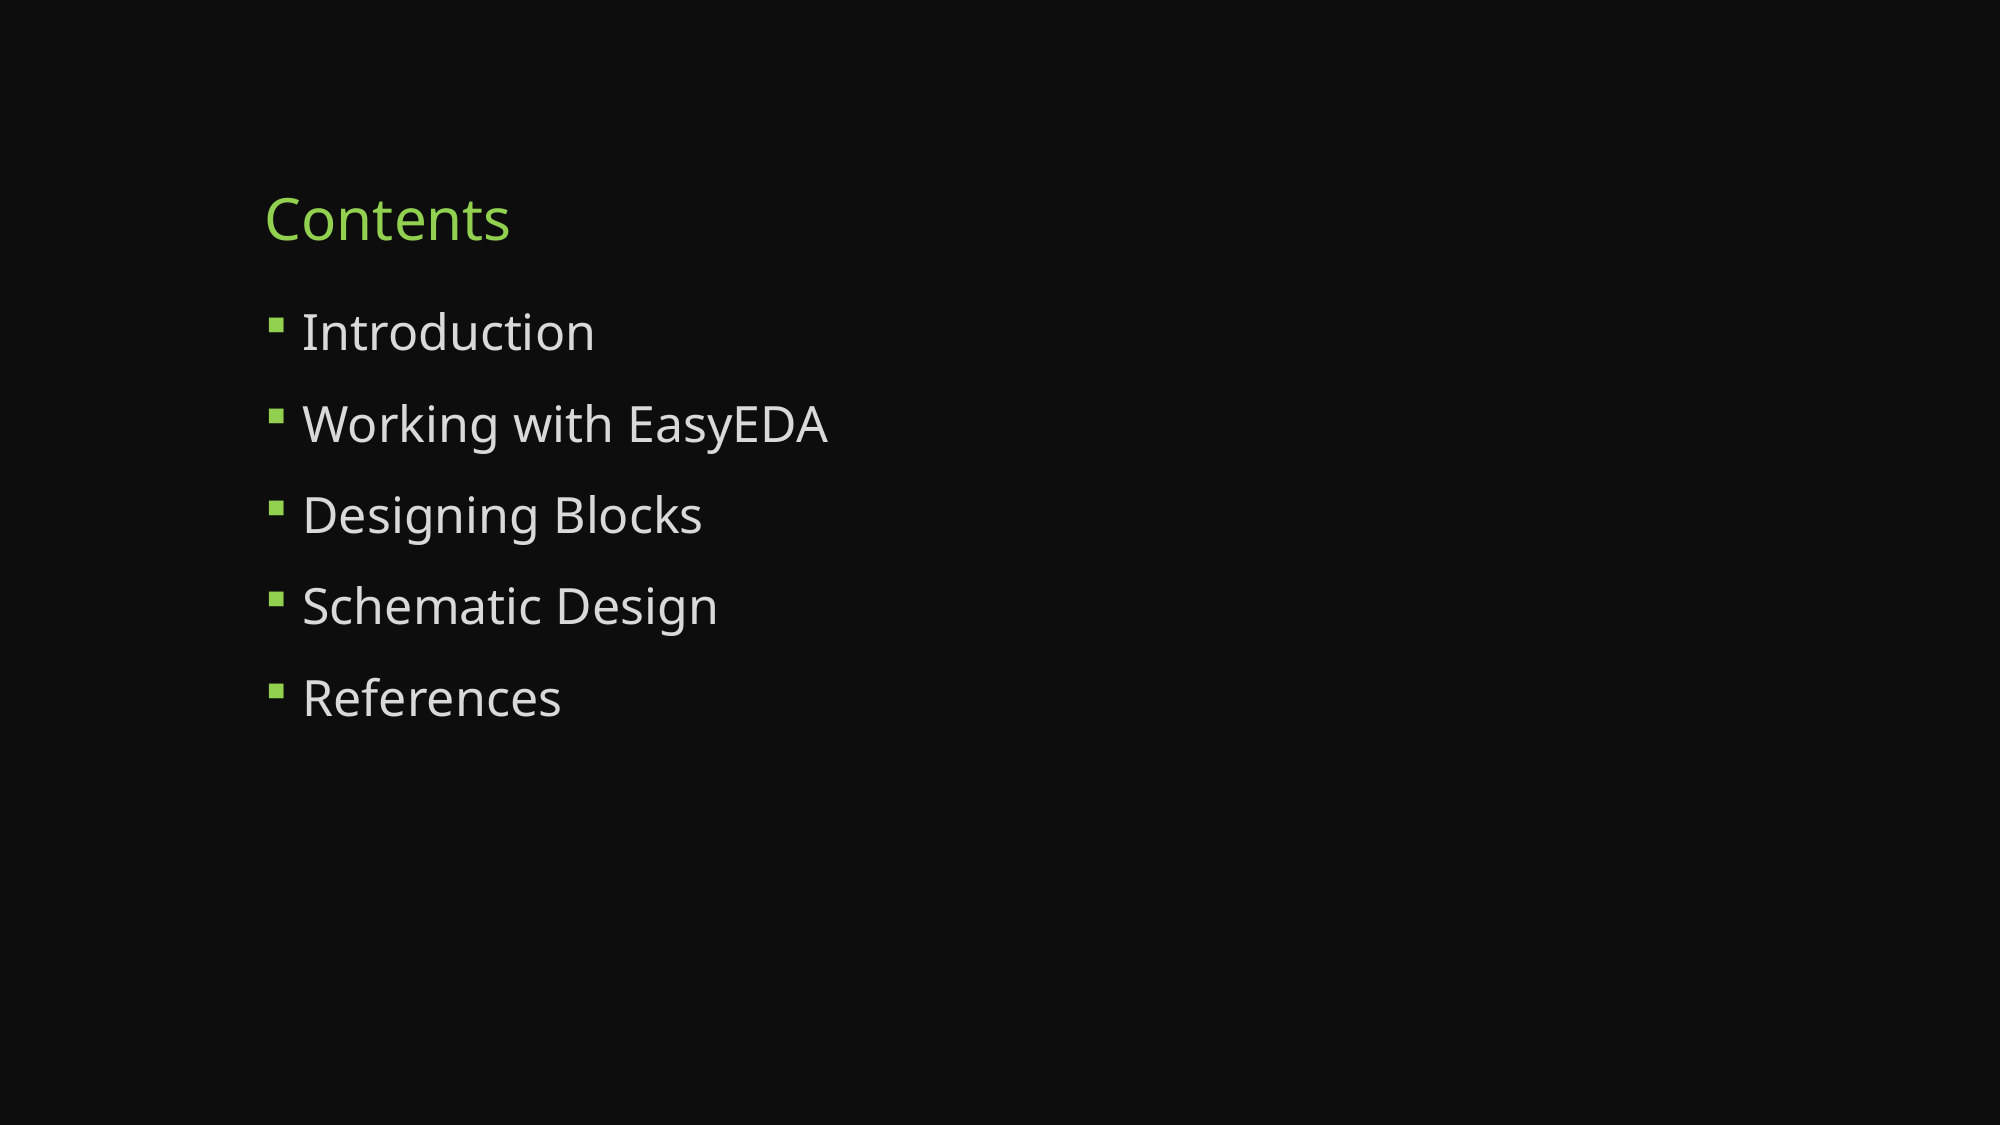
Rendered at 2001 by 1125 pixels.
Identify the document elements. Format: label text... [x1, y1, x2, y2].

title Contents [249, 75, 1750, 263]
list Introduction Working with EasyEDA Designing Blocks Schematic Design References [249, 299, 1750, 1000]
